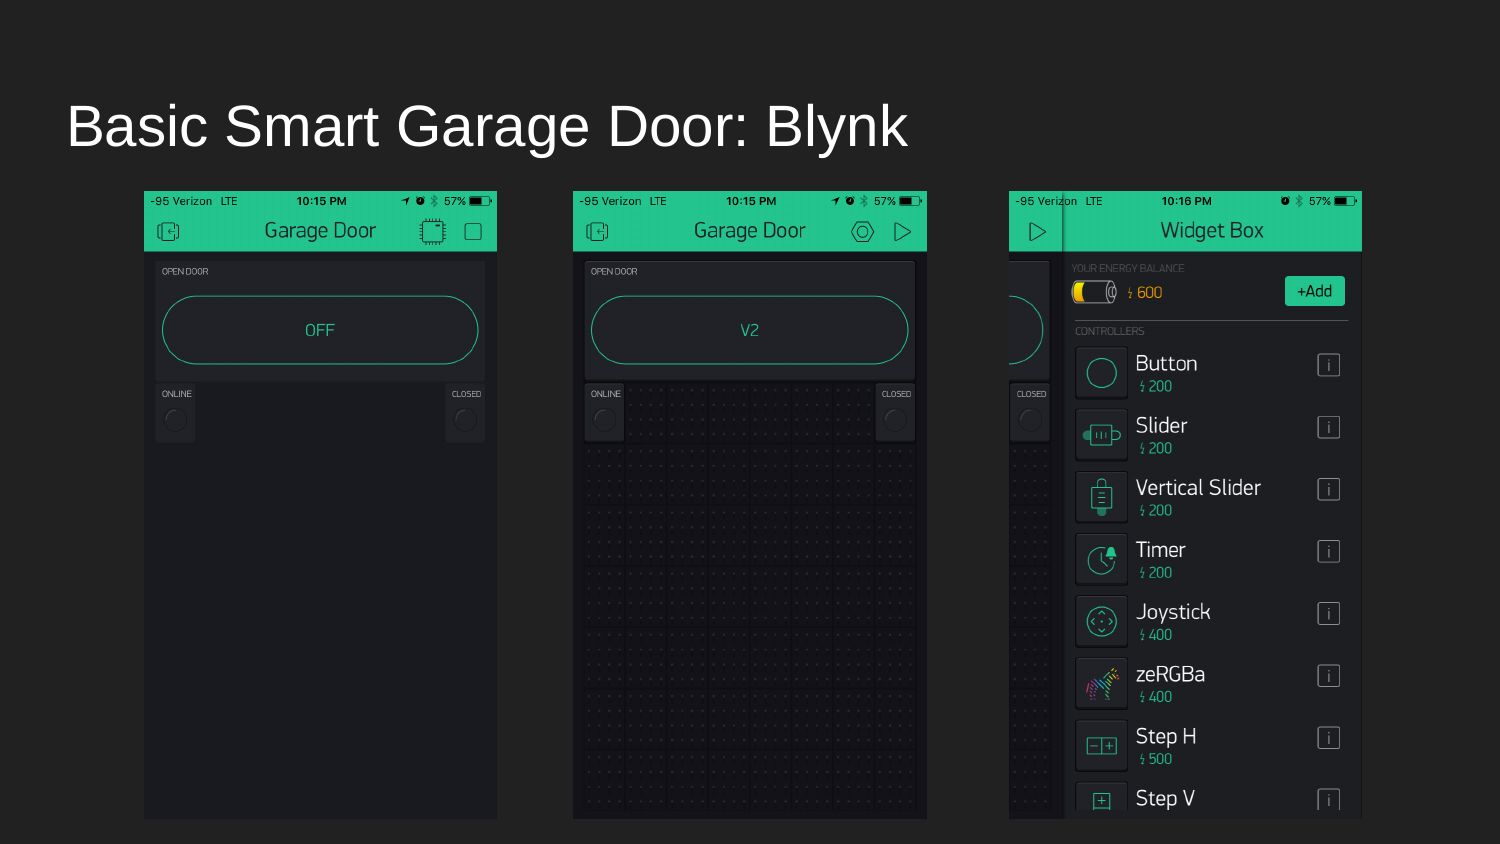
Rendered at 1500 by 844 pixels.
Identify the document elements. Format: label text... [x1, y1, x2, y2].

picture [144, 191, 497, 819]
picture [1009, 191, 1363, 819]
picture [543, 191, 957, 819]
title Basic Smart Garage Door: Blynk [51, 72, 1449, 167]
